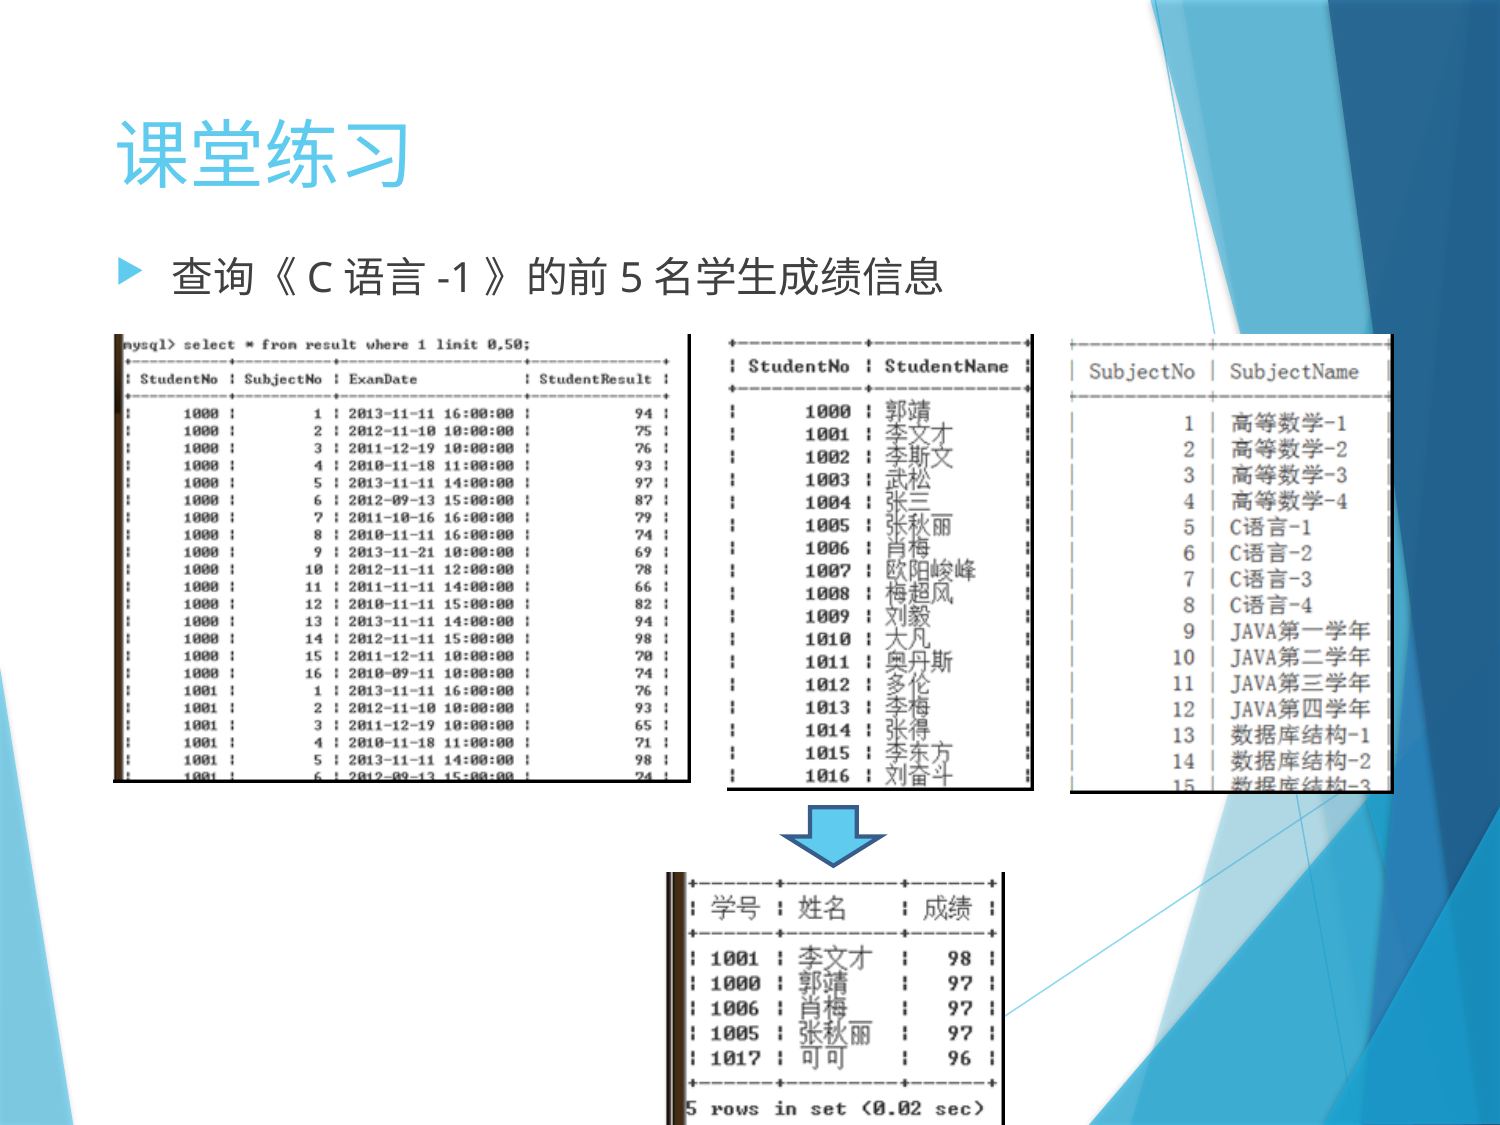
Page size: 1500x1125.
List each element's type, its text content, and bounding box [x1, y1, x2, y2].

text_box [786, 807, 881, 866]
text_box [726, 333, 1035, 792]
title 课堂练习 [99, 99, 1365, 207]
list 查询《C语言-1》的前5名学生成绩信息 [100, 243, 1365, 967]
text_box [1069, 333, 1395, 795]
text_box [661, 872, 1006, 1125]
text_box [112, 333, 691, 784]
